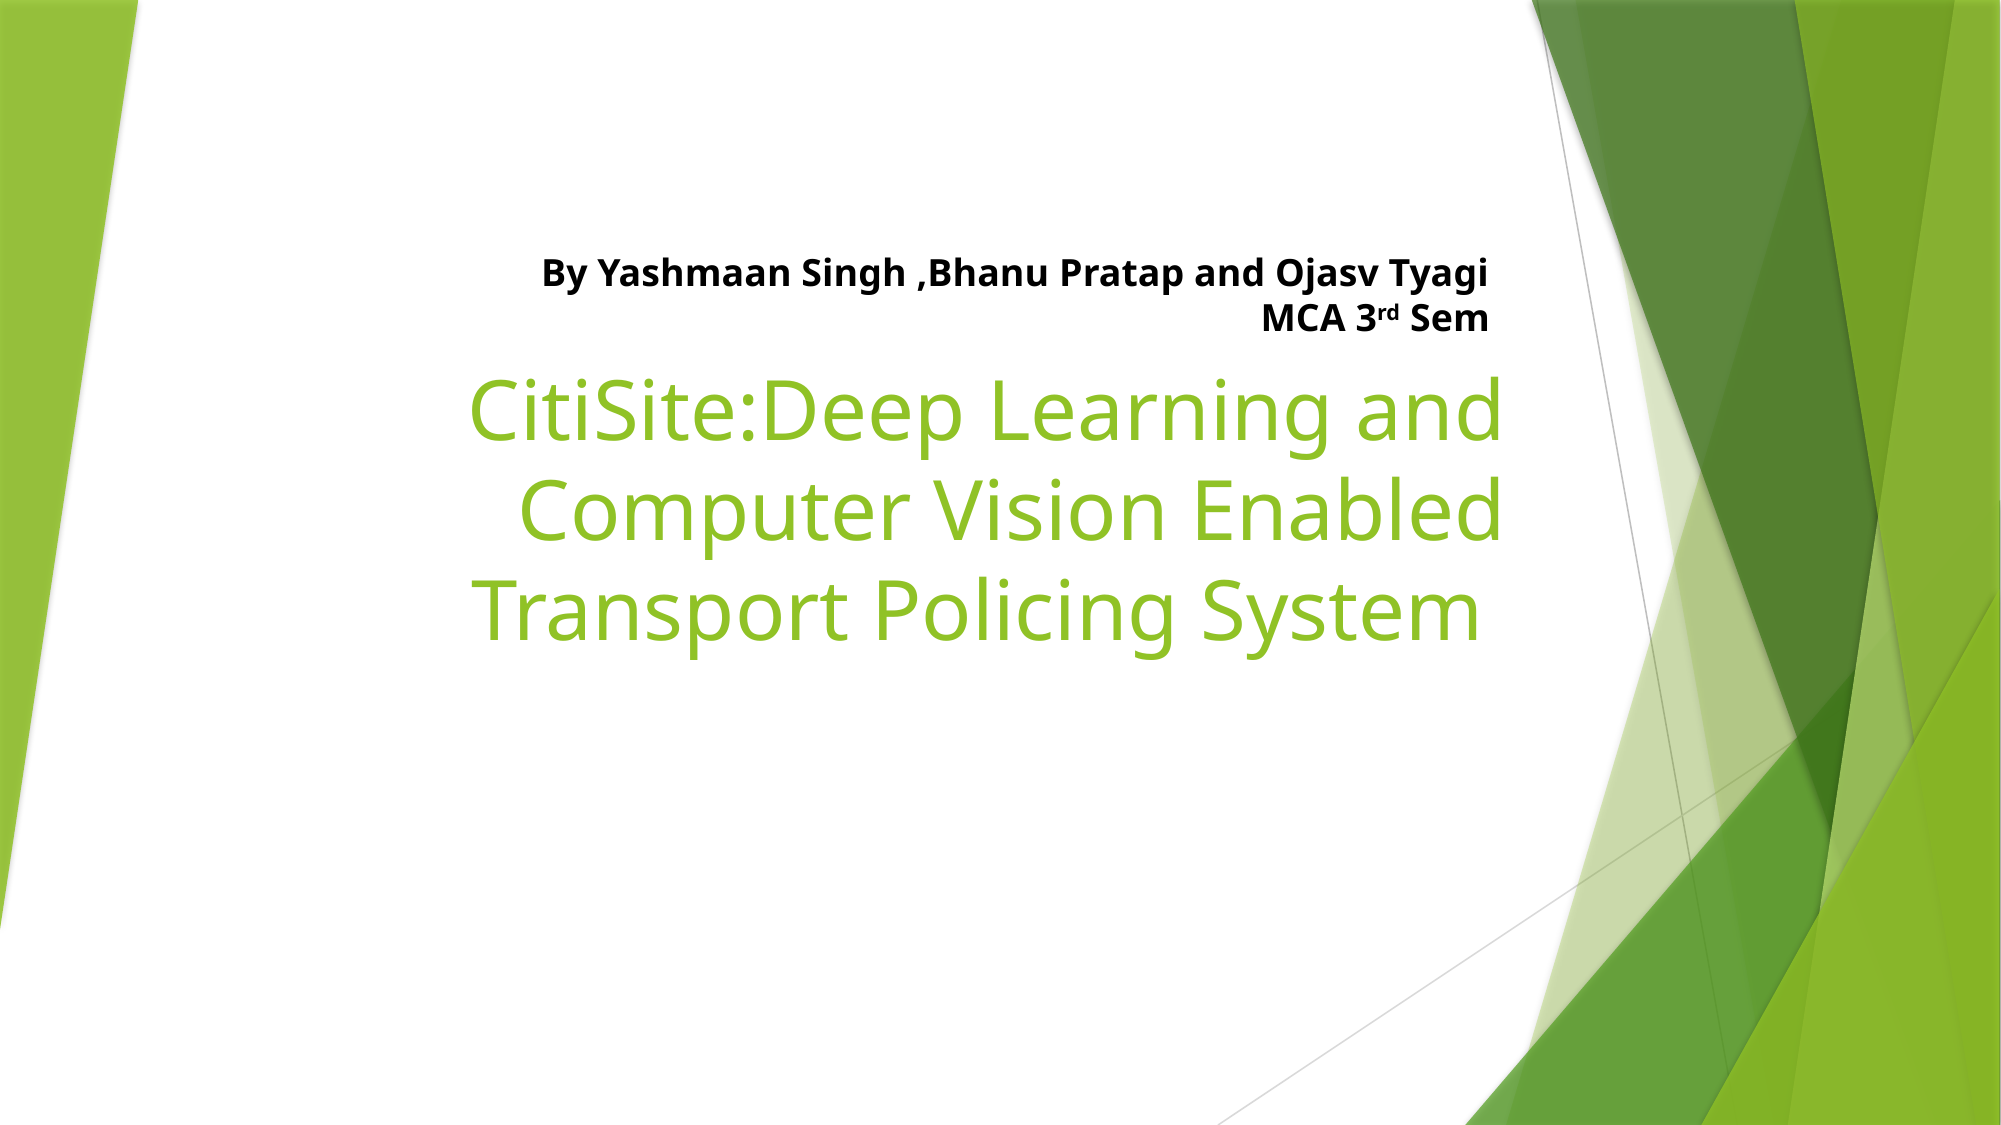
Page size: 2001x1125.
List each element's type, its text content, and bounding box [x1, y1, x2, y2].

title CitiSite:Deep Learning and Computer Vision Enabled Transport Policing System [247, 394, 1522, 665]
subtitle By Yashmaan Singh ,Bhanu Pratap and Ojasv Tyagi MCA 3rd Sem [453, 241, 1505, 475]
